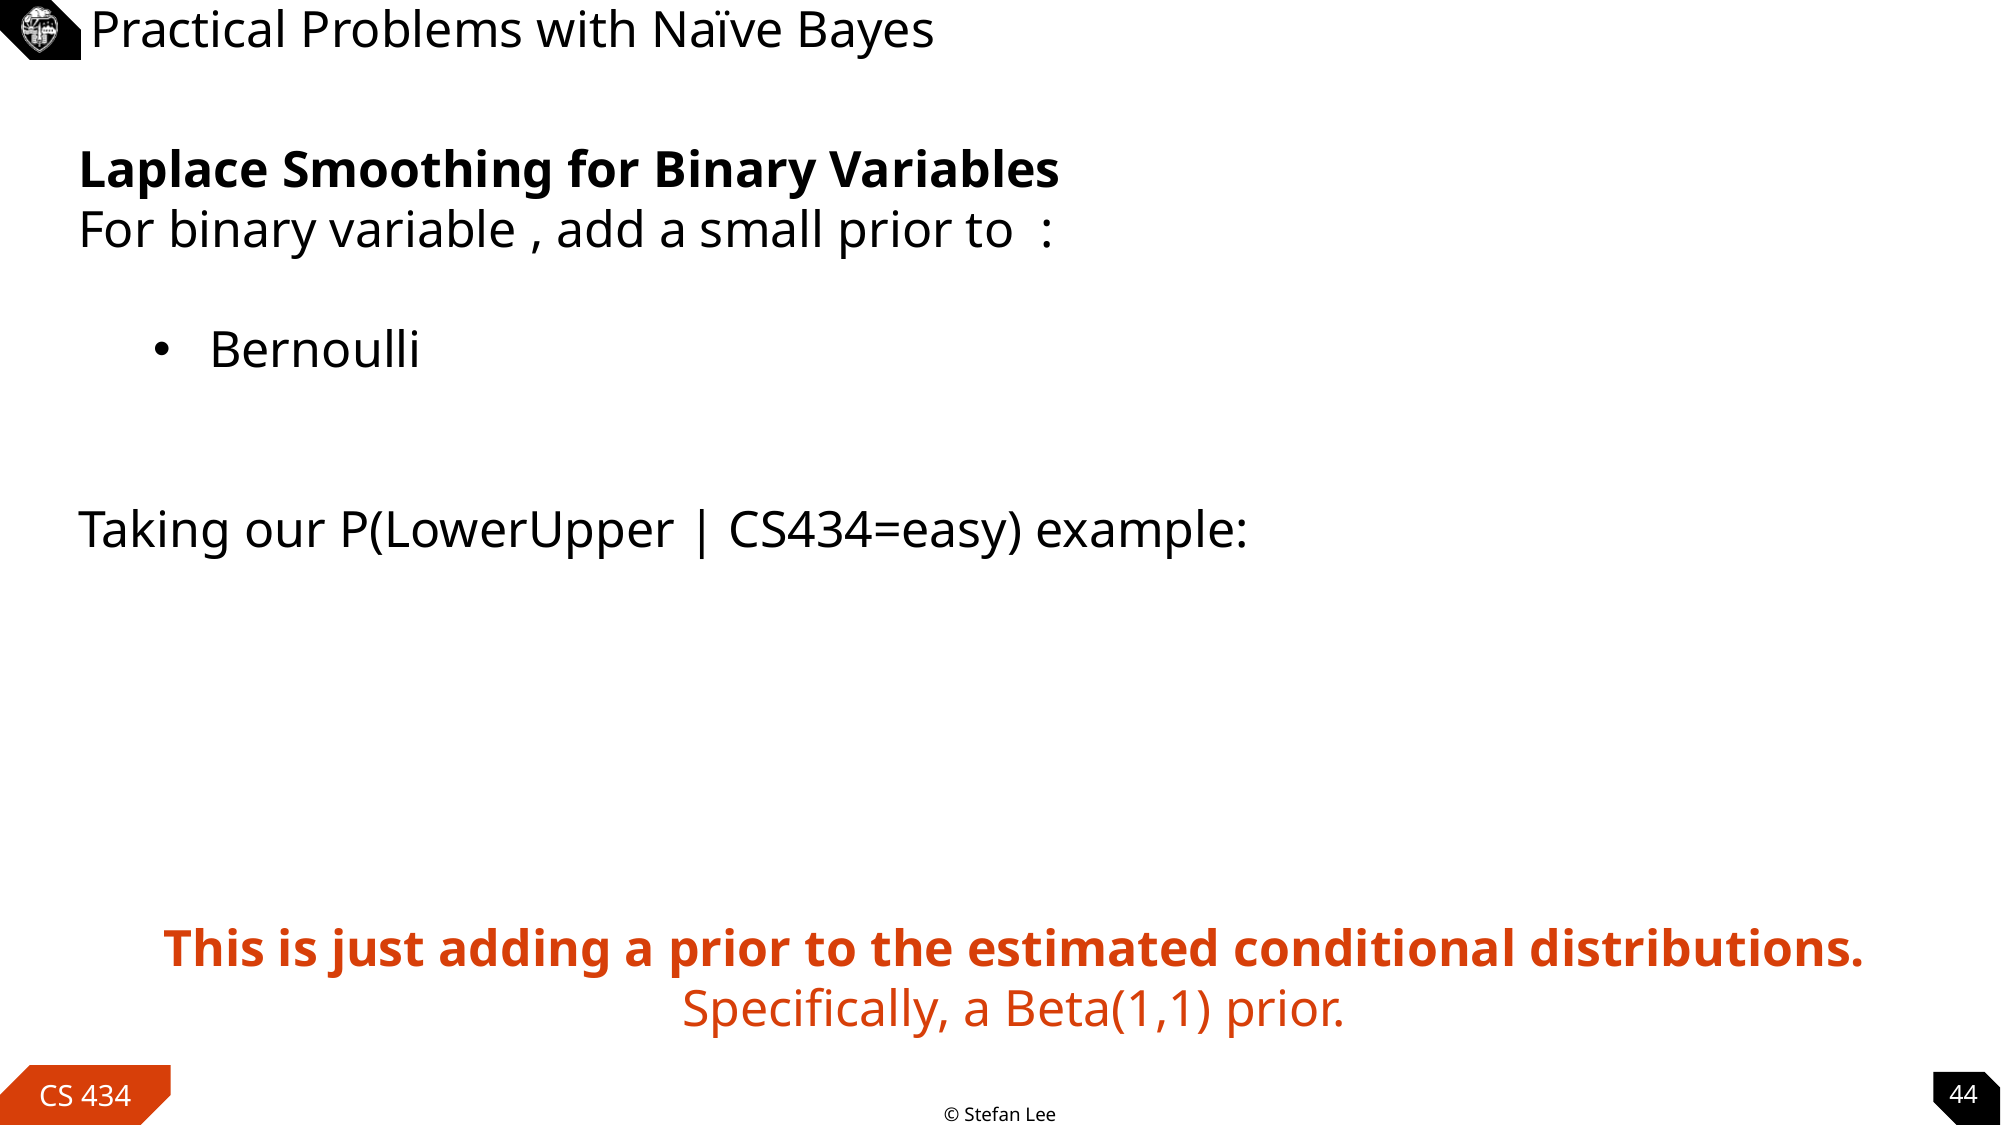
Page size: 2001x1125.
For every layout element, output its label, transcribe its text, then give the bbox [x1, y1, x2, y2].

slide_number 44 [1933, 1071, 1994, 1119]
title Practical Problems with Naïve Bayes [0, 1, 1699, 61]
text_box This is just adding a prior to the estimated conditional distributions. Specifically, a Beta(1,1) prior. [84, 909, 1945, 1045]
